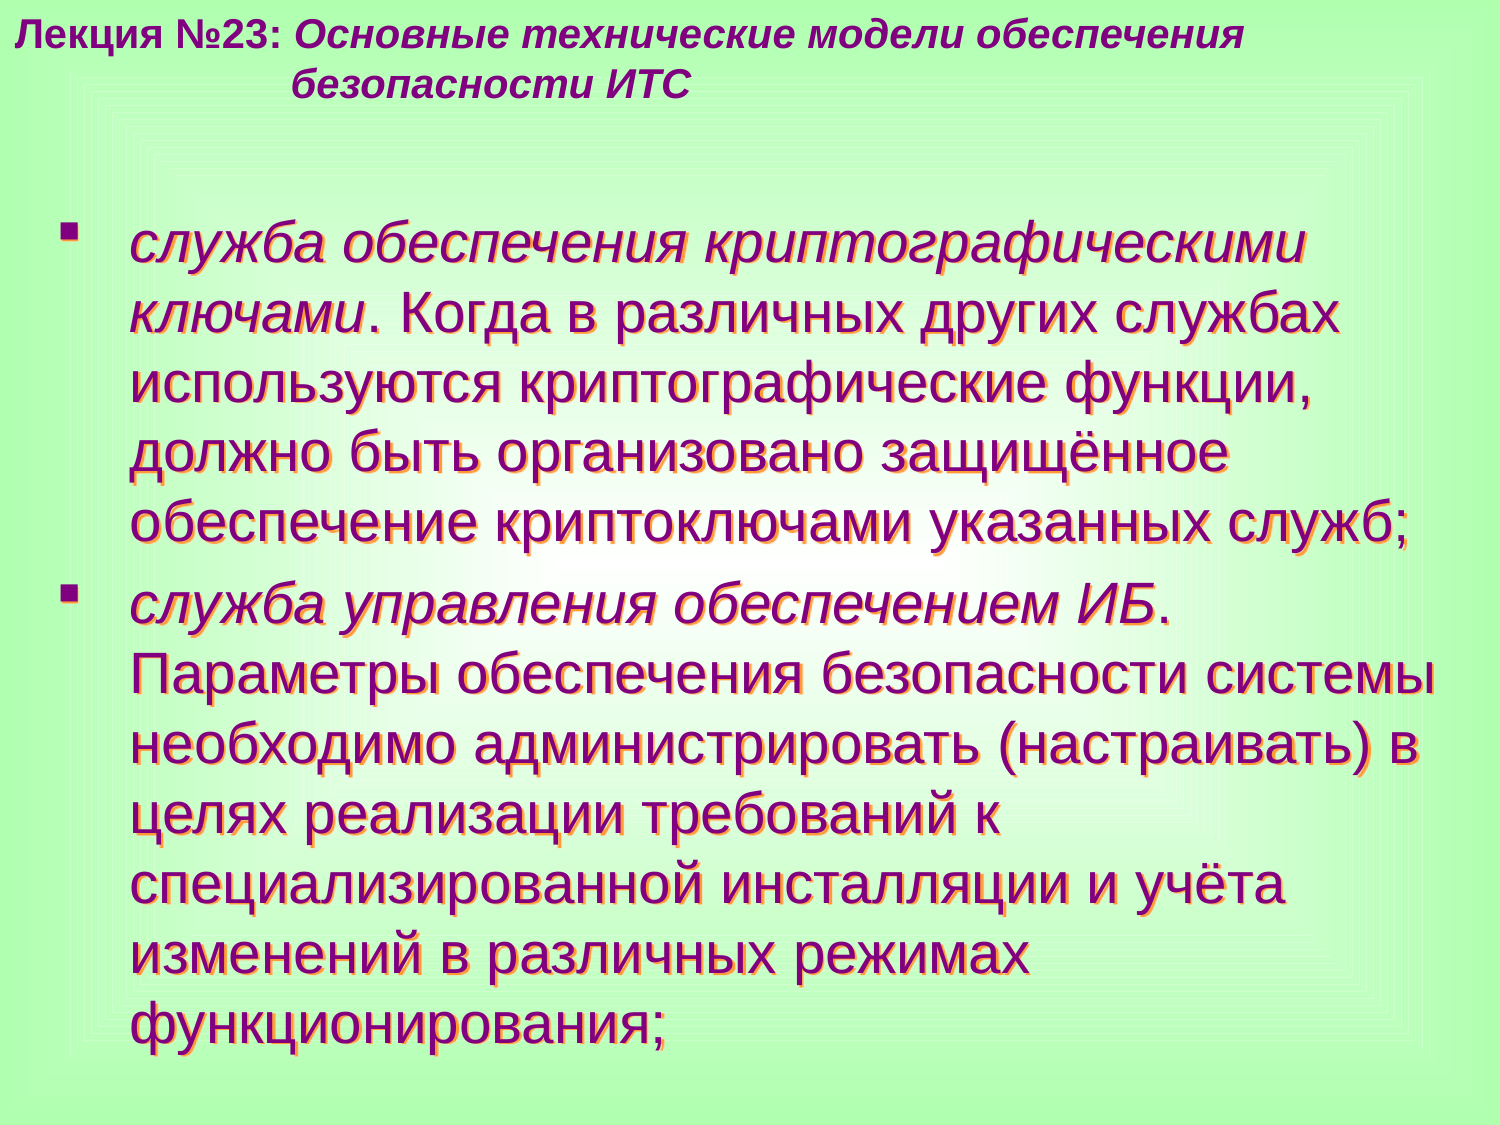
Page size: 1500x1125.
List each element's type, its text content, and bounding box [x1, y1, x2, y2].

text_box Лекция №23: Основные технические модели обеспечения безопасности ИТС [0, 0, 1500, 115]
text_box служба обеспечения криптографическими ключами. Когда в различных других службах используются криптографические функции, должно быть организовано защищённое обеспечение криптоключами указанных служб; служба управления обеспечением ИБ. Параметры обеспечения безопасности системы необходимо администрировать (настраивать) в целях реализации требований к специализированной инсталляции и учёта изменений в различных режимах функционирования; [41, 196, 1459, 1063]
